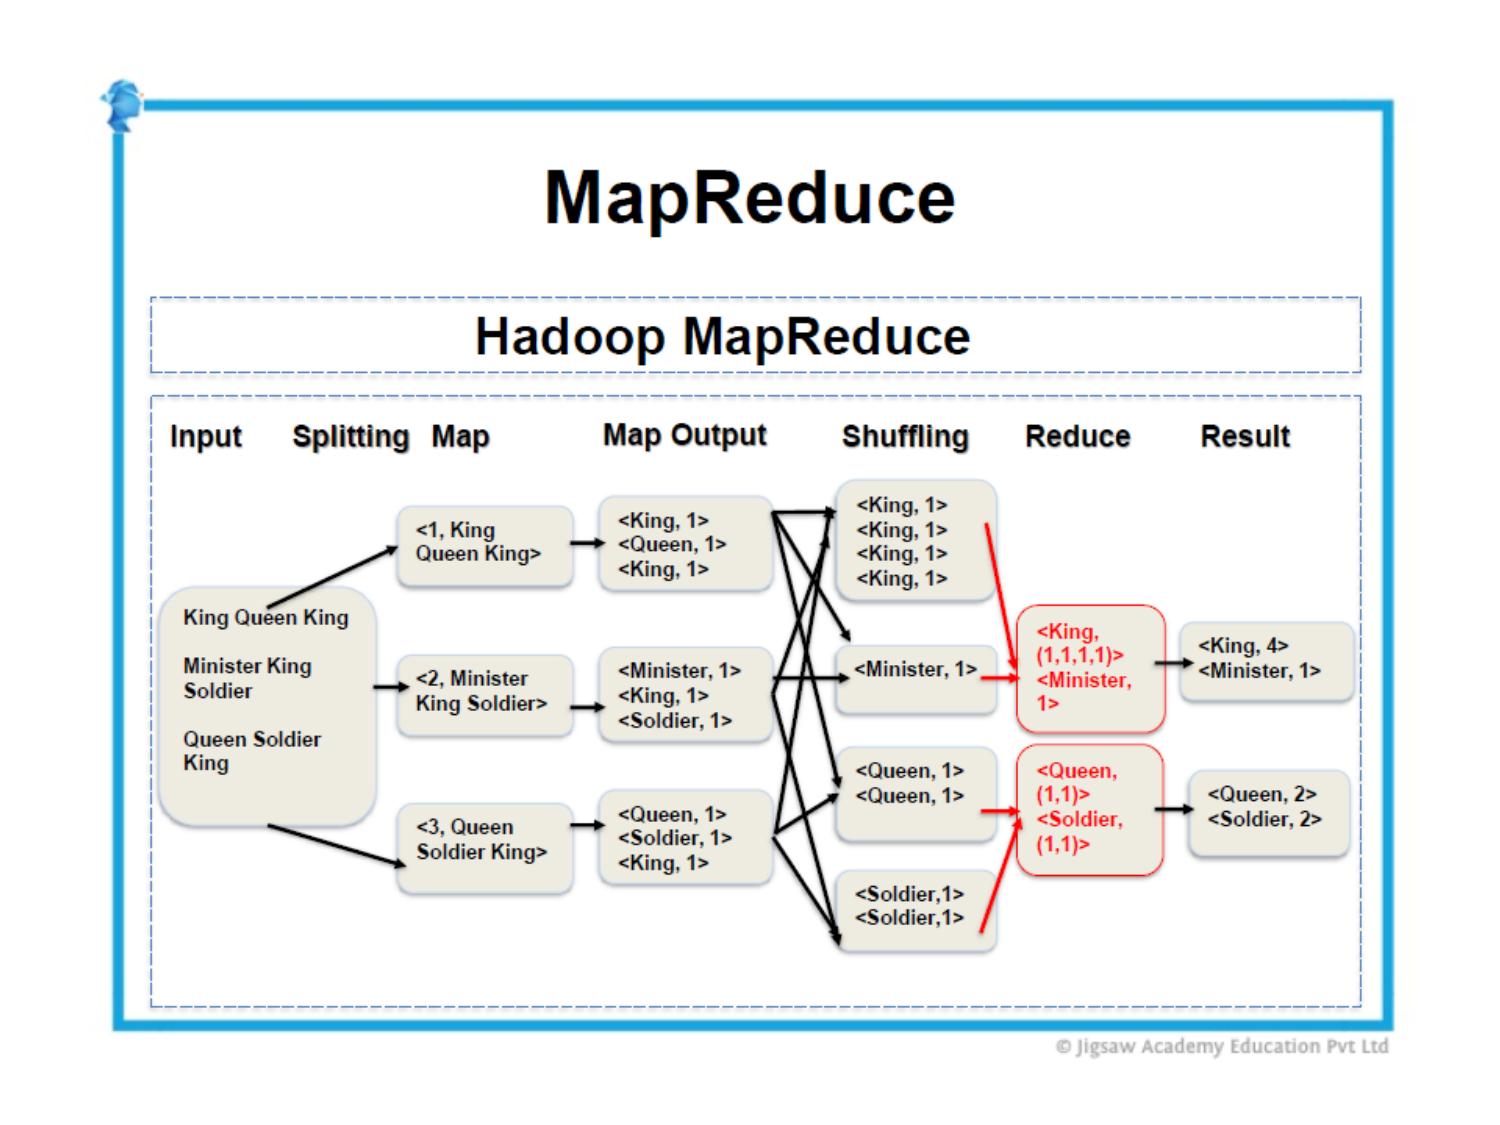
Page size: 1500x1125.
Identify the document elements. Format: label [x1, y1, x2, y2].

picture [84, 63, 1415, 1062]
